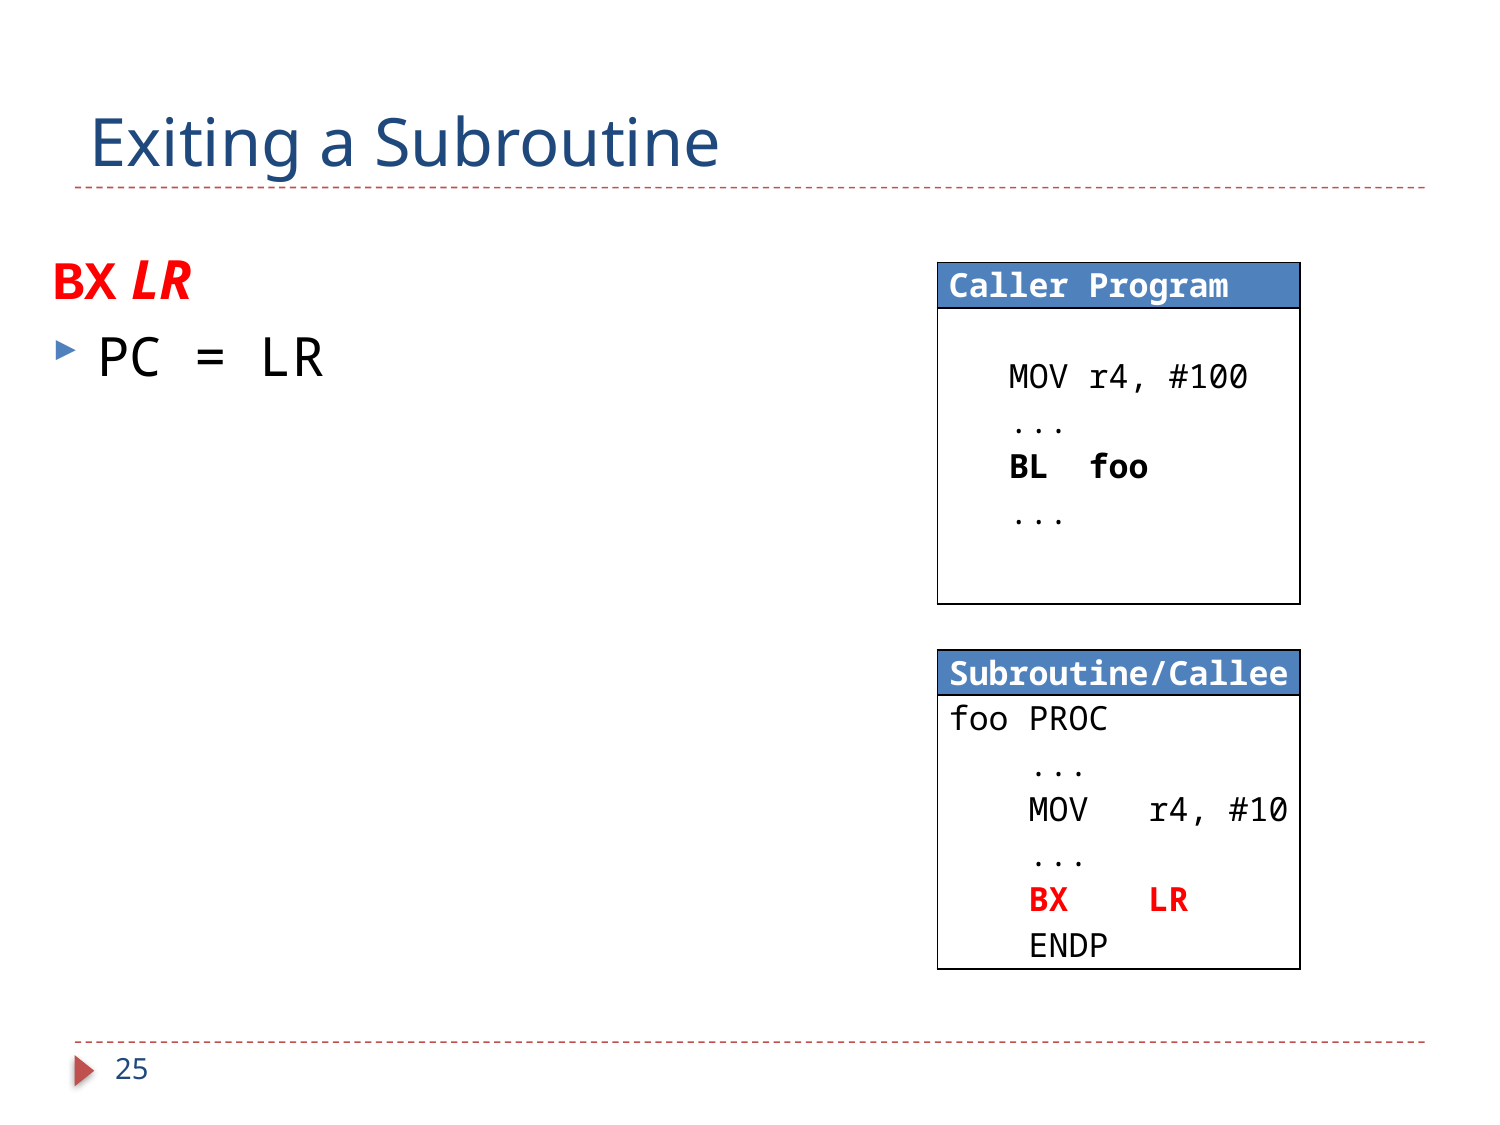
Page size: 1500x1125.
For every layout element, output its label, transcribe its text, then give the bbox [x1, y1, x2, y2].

table_cell foo PROC ... MOV r4, #10 ... BX LR ENDP [938, 696, 1299, 968]
table_header Subroutine/Callee [938, 651, 1299, 694]
title Exiting a Subroutine [75, 24, 1425, 188]
list BX LR PC = LR [37, 237, 688, 980]
table_cell MOV r4, #100 ... BL foo ... [938, 309, 1299, 603]
table_header Caller Program [938, 263, 1299, 307]
slide_number 25 [100, 1042, 426, 1103]
